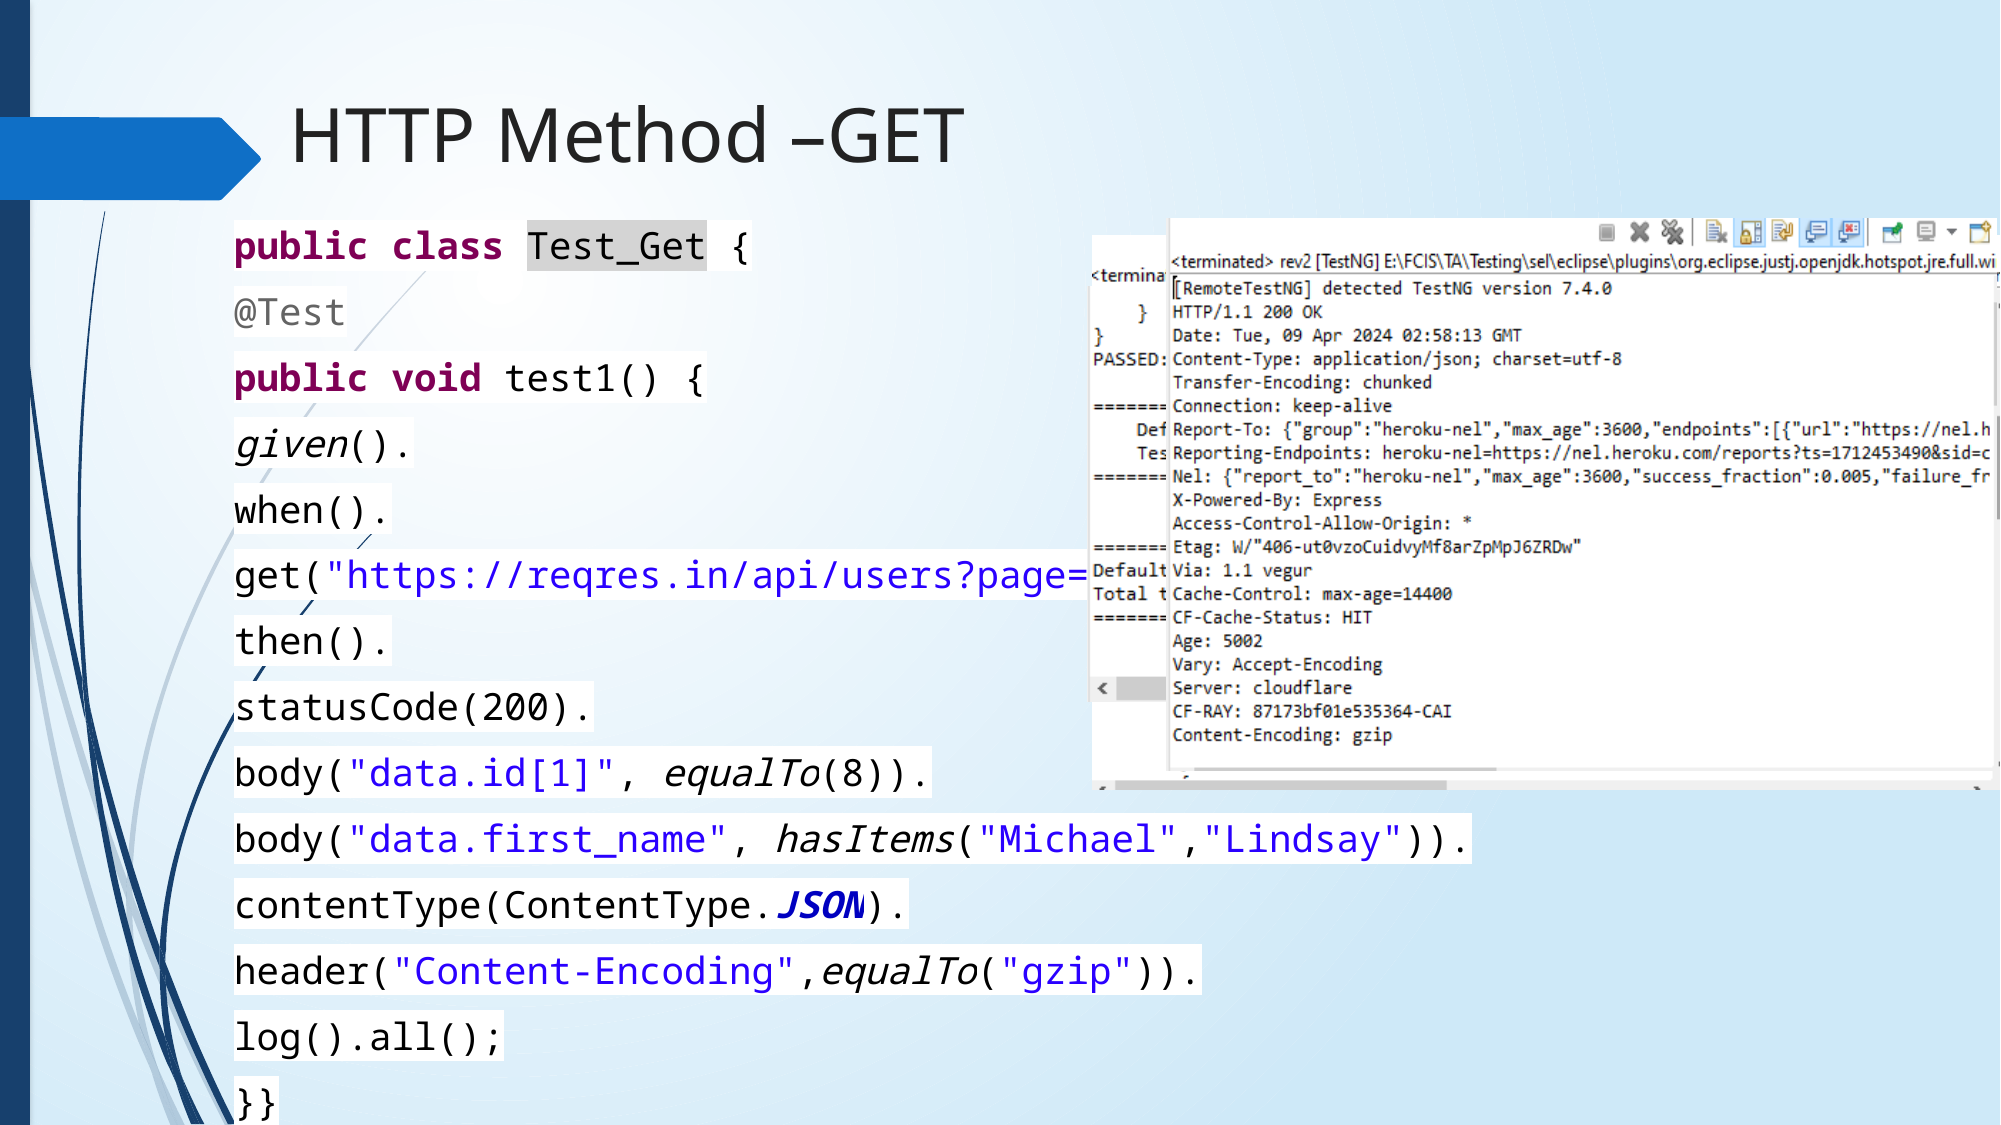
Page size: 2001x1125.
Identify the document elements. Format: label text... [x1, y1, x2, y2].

picture [1086, 218, 2000, 791]
text_box public class Test_Get { @Test public void test1() { given(). when(). get("https://reqres.in/api/users?page=2"). then(). statusCode(200). body("data.id[1]", equalTo(8)). body("data.first_name", hasItems("Michael","Lindsay")). contentType(ContentType.JSON). header("Content-Encoding",equalTo("gzip")). log().all(); }} [219, 214, 1962, 1125]
text_box HTTP Method –GET [274, 80, 2000, 221]
